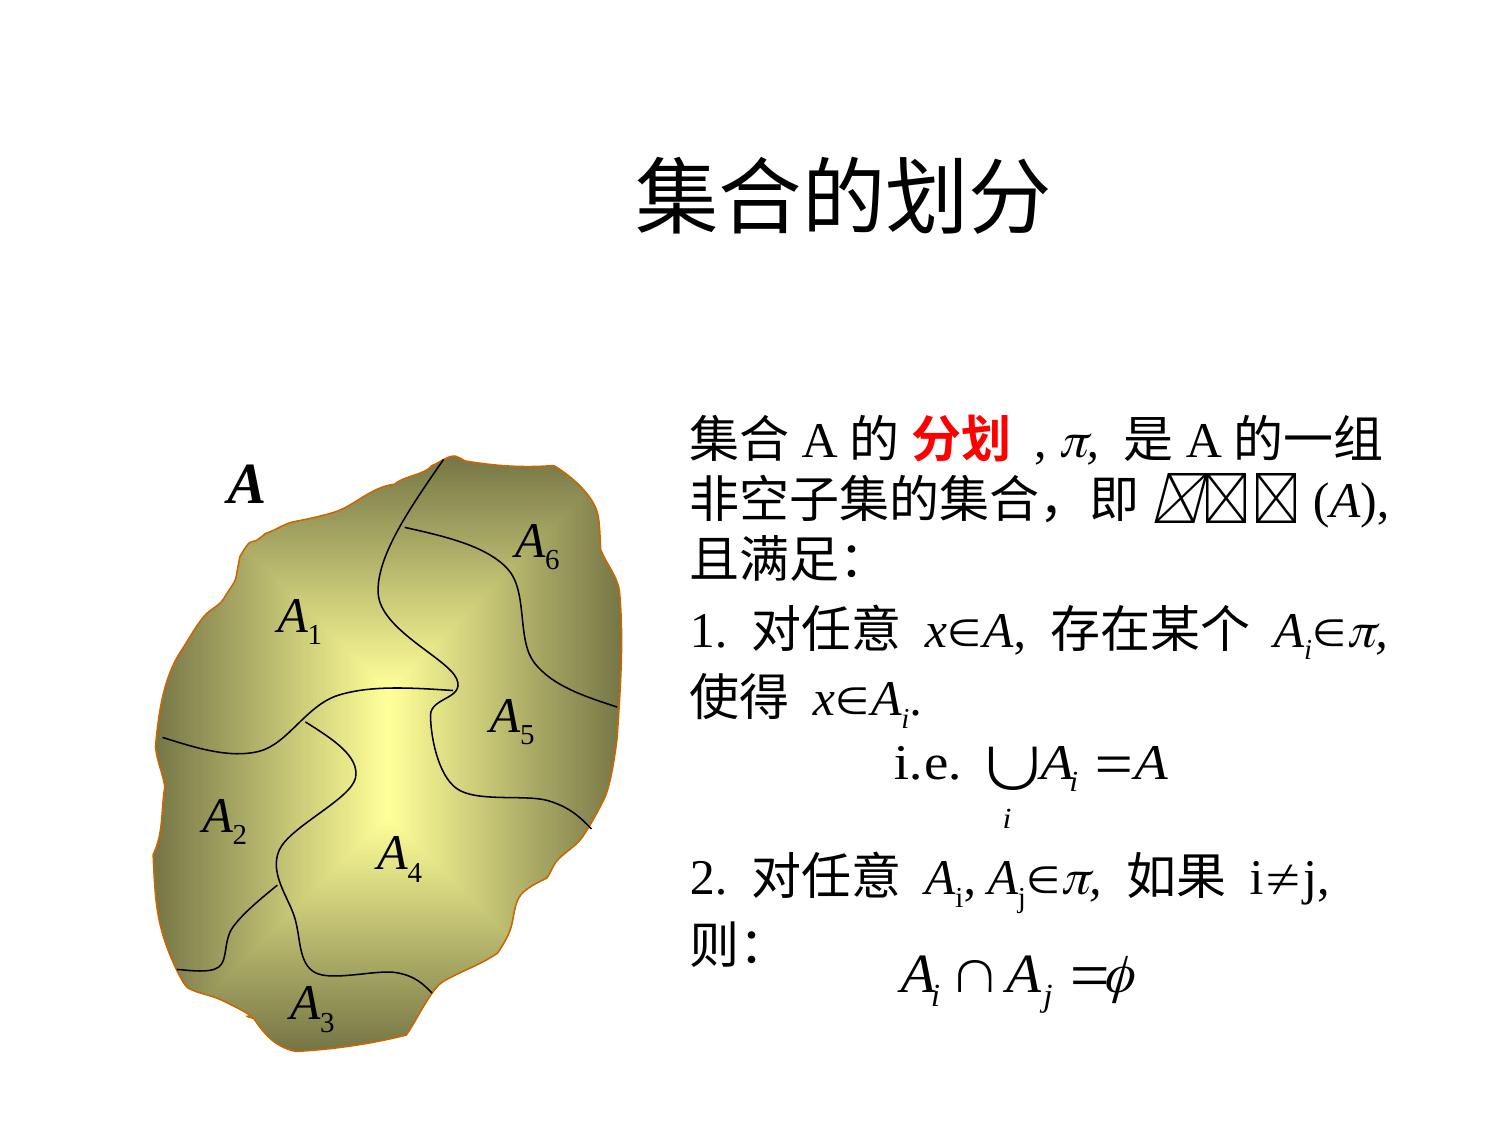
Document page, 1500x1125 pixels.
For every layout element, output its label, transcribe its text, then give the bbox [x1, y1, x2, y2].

text_box A1 [262, 574, 350, 658]
title 集合的划分 [187, 99, 1500, 288]
text_box [404, 527, 618, 708]
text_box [887, 937, 1151, 1026]
text_box [162, 687, 454, 754]
text_box [276, 721, 432, 994]
text_box [444, 456, 622, 825]
text_box [378, 459, 592, 829]
text_box A3 [274, 962, 363, 1046]
text_box 2. 对任意 Ai, Aj, 如果 ij, 则： [675, 837, 1400, 981]
text_box A4 [362, 812, 450, 896]
text_box A6 [499, 499, 588, 583]
text_box A5 [474, 674, 563, 758]
text_box [280, 1046, 351, 1052]
text_box A [212, 437, 338, 523]
text_box 集合A的 分划 , , 是A的一组非空子集的集合，即 (A), 且满足： 1. 对任意 xA, 存在某个 Ai, 使得 xAi. [674, 399, 1425, 742]
text_box [153, 459, 589, 1045]
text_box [887, 724, 1176, 838]
text_box [176, 885, 278, 971]
text_box A2 [187, 774, 275, 858]
